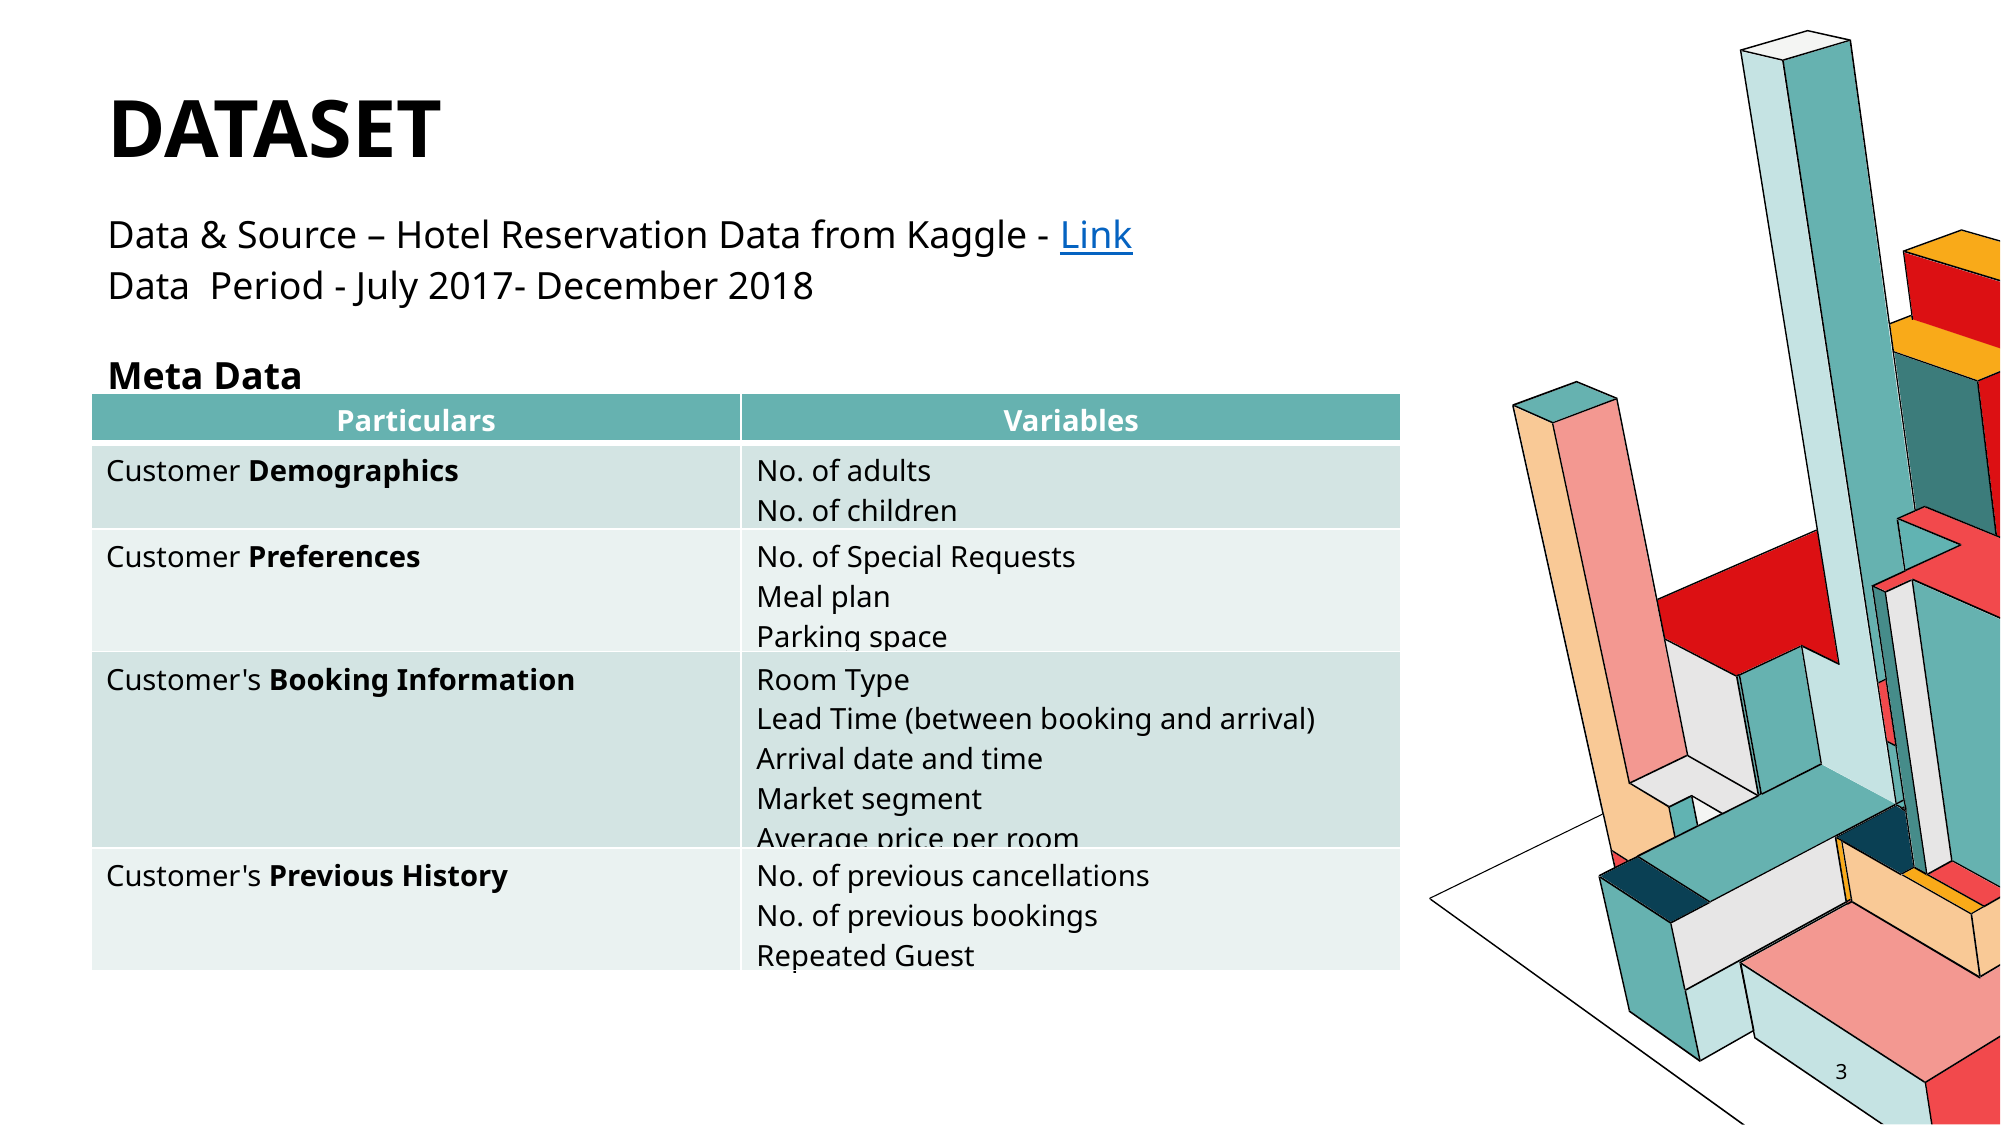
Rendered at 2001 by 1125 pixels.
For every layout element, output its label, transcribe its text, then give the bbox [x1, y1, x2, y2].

table_header Particulars [92, 394, 740, 440]
table_cell Customer's Previous History [92, 849, 740, 970]
table_cell No. of adults No. of children [742, 446, 1400, 528]
slide_number 3 [1412, 1042, 1863, 1103]
text_box Data & Source – Hotel Reservation Data from Kaggle - Link Data Period - July 2017- December 2018 Meta Data [92, 203, 1454, 495]
table_header Variables [742, 394, 1400, 440]
table_cell Customer's Booking Information [92, 652, 740, 847]
table_cell Customer Preferences [92, 530, 740, 651]
table_cell No. of Special Requests Meal plan Parking space [742, 530, 1400, 651]
table_cell Customer Demographics [92, 446, 740, 528]
title DataSEt [92, 59, 1863, 204]
table_cell No. of previous cancellations No. of previous bookings Repeated Guest [742, 849, 1400, 970]
table_cell Room Type Lead Time (between booking and arrival) Arrival date and time Market segment Average price per room [742, 652, 1400, 847]
